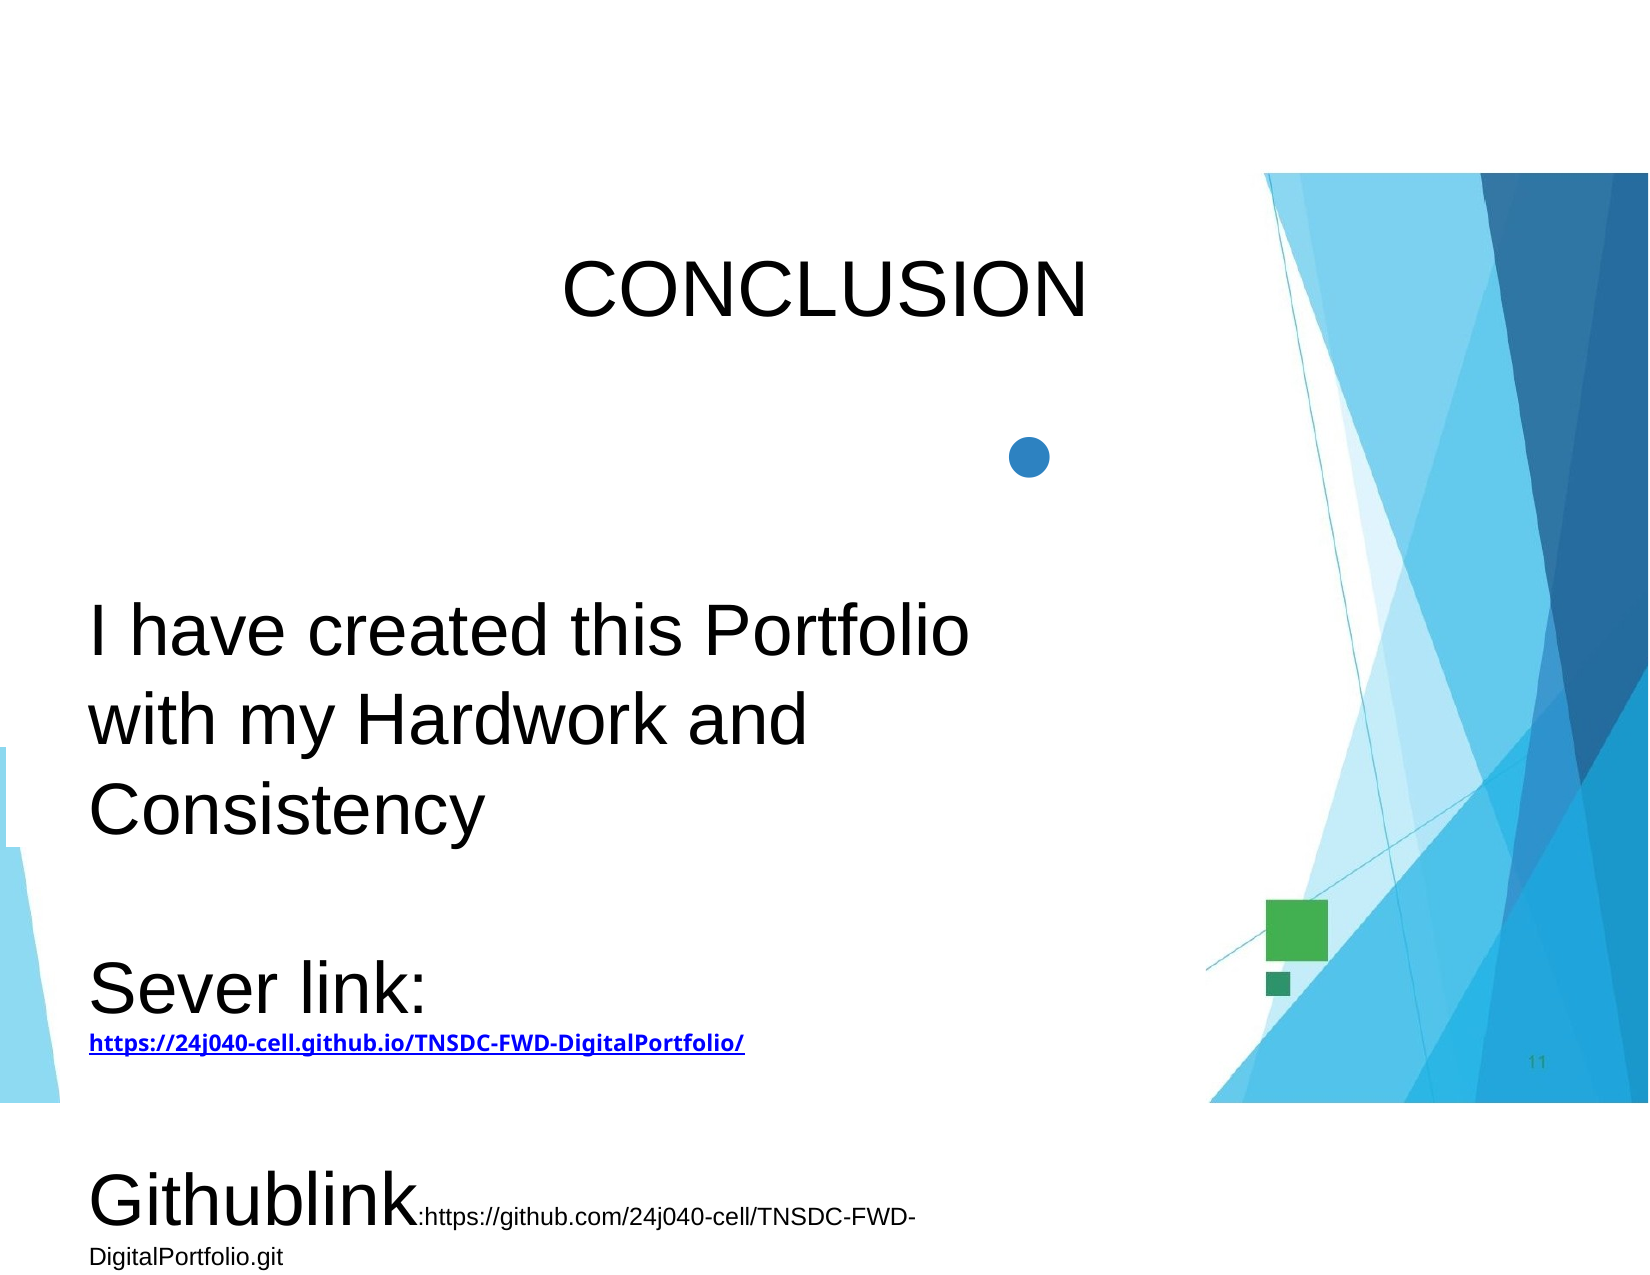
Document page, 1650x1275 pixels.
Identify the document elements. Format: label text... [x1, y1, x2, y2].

text_box [0, 847, 60, 1103]
text_box • I have created this Portfolio with my Hardwork and Consistency Sever link:https://24j040-cell.github.io/TNSDC-FWD-DigitalPortfolio/ Githublink:https://github.com/24j040-cell/TNSDC-FWD-DigitalPortfolio.git [88, 357, 1056, 1275]
title CONCLUSION [102, 236, 1548, 450]
text_box [1205, 169, 1649, 1104]
